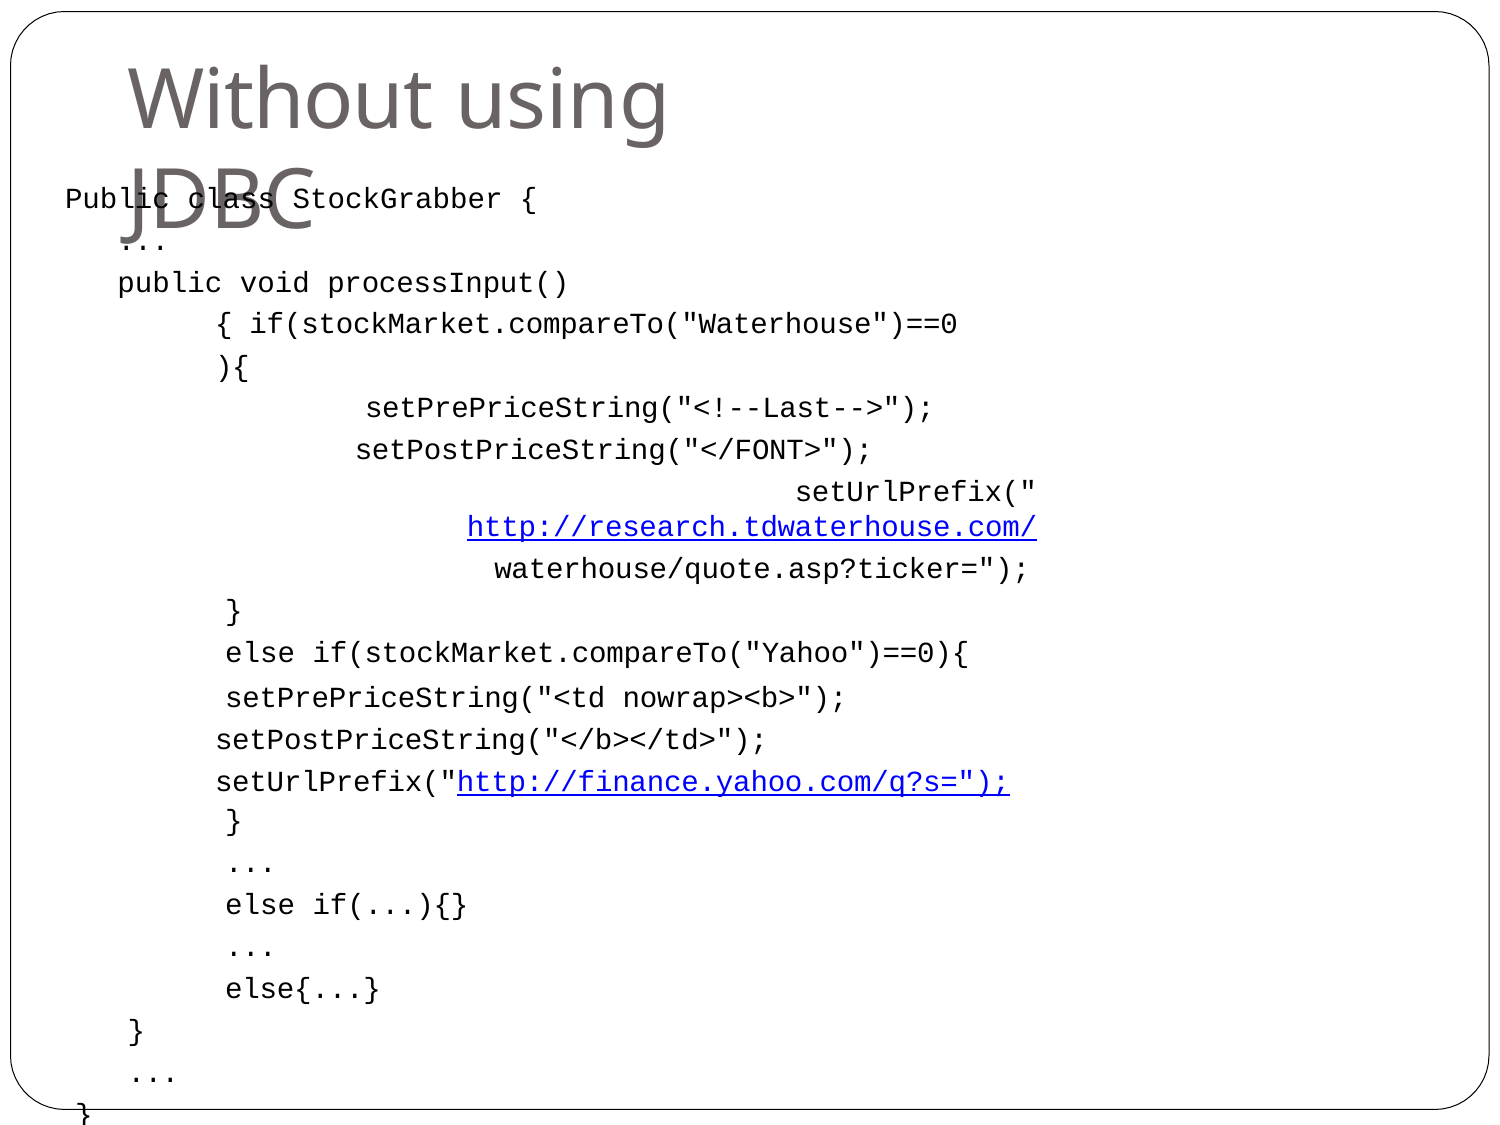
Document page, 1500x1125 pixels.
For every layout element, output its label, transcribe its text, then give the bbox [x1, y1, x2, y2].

title Without using JDBC [125, 42, 816, 170]
text_box Public class StockGrabber { ... public void processInput(){ if(stockMarket.compareTo("Waterhouse")==0){ setPrePriceString("<!--Last-->"); setPostPriceString("</FONT>"); setUrlPrefix("http://research.tdwaterhouse.com/ waterhouse/quote.asp?ticker="); } else if(stockMarket.compareTo("Yahoo")==0){ setPrePriceString("<td nowrap><b>"); setPostPriceString("</b></td>"); setUrlPrefix("http://finance.yahoo.com/q?s="); } ... else if(...){} ... else{...} } ... } [62, 170, 1038, 1125]
